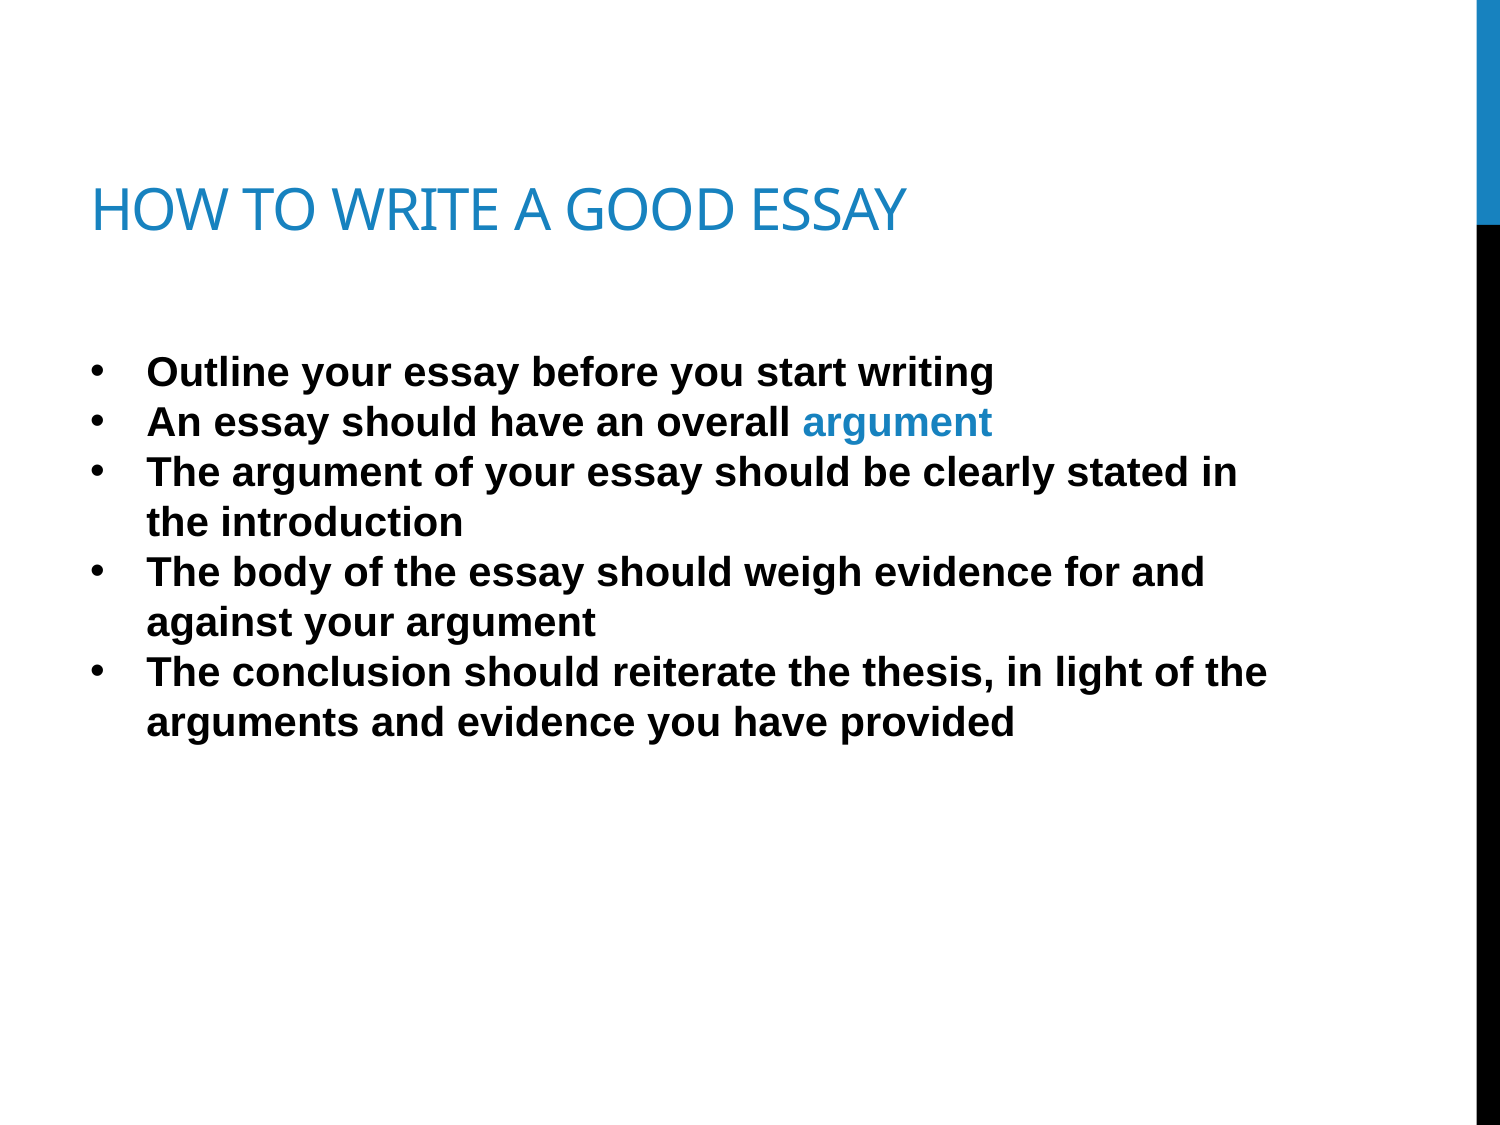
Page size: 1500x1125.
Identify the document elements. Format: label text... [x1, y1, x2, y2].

title How to write a good essay [75, 25, 1478, 250]
list Outline your essay before you start writing An essay should have an overall argument The argument of your essay should be clearly stated in the introduction The body of the essay should weigh evidence for and against your argument The conclusion should reiterate the thesis, in light of the arguments and evidence you have provided [75, 287, 1325, 1005]
